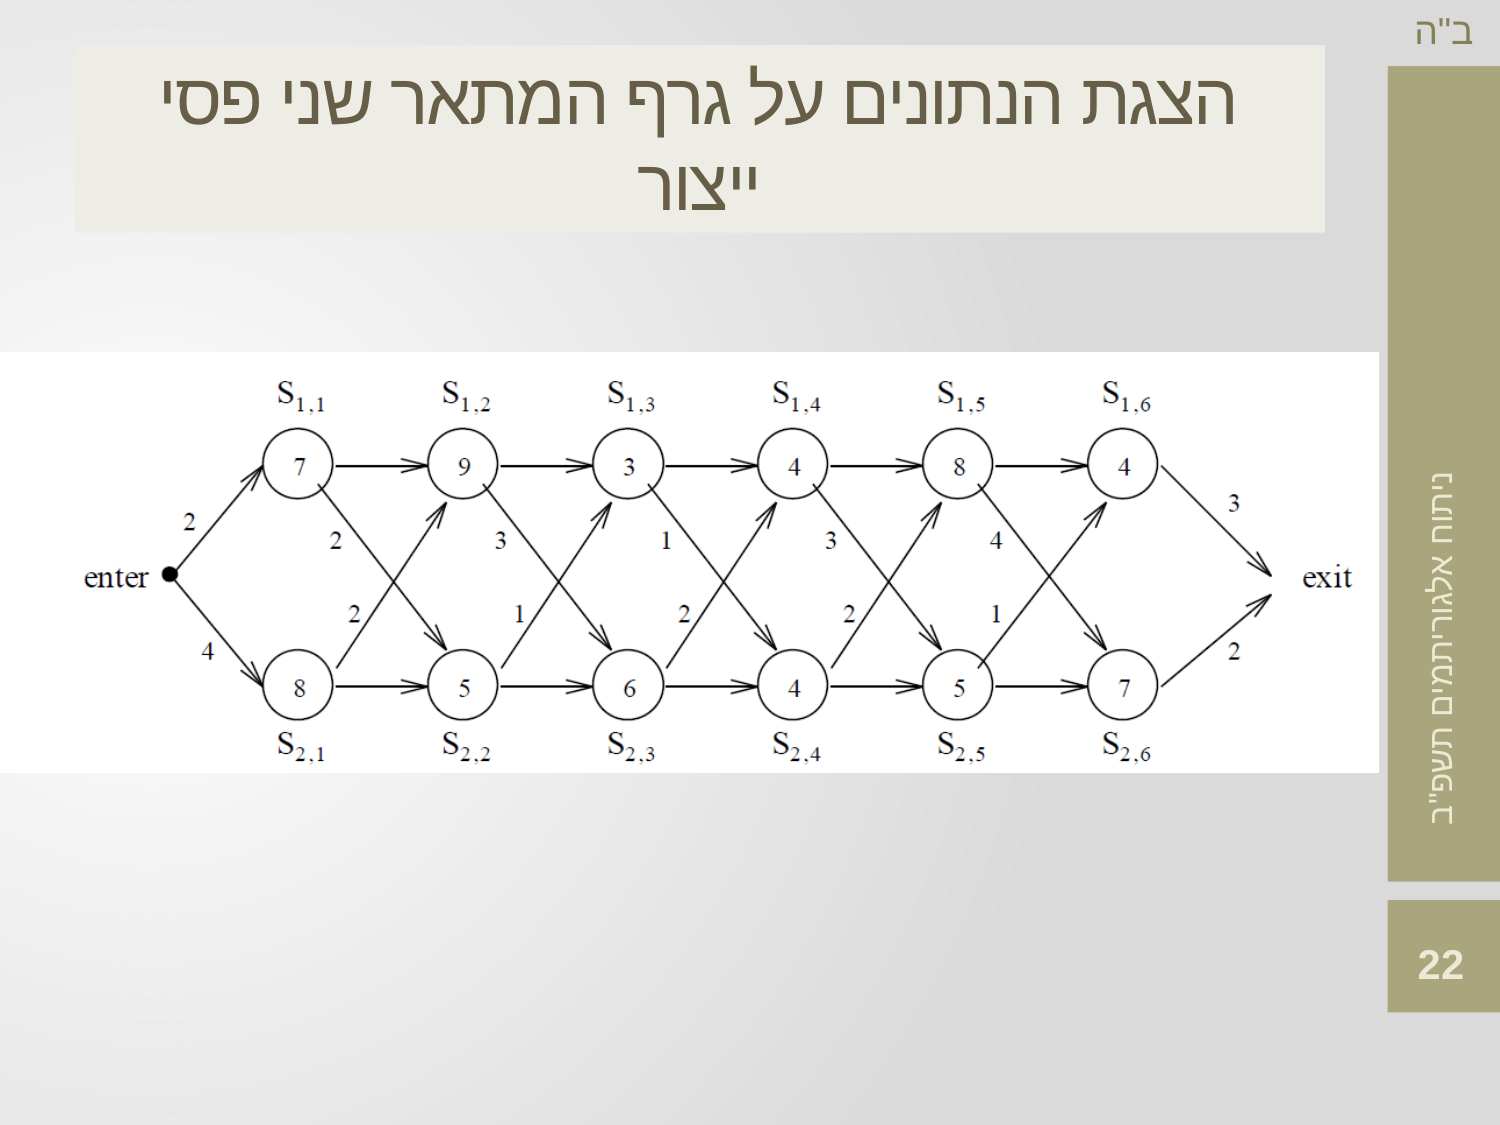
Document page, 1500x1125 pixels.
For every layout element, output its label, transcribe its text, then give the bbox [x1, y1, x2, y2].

text_box 22 [1399, 926, 1490, 992]
picture [0, 352, 1380, 773]
title הצגת הנתונים על גרף המתאר שני פסי ייצור [75, 45, 1325, 233]
